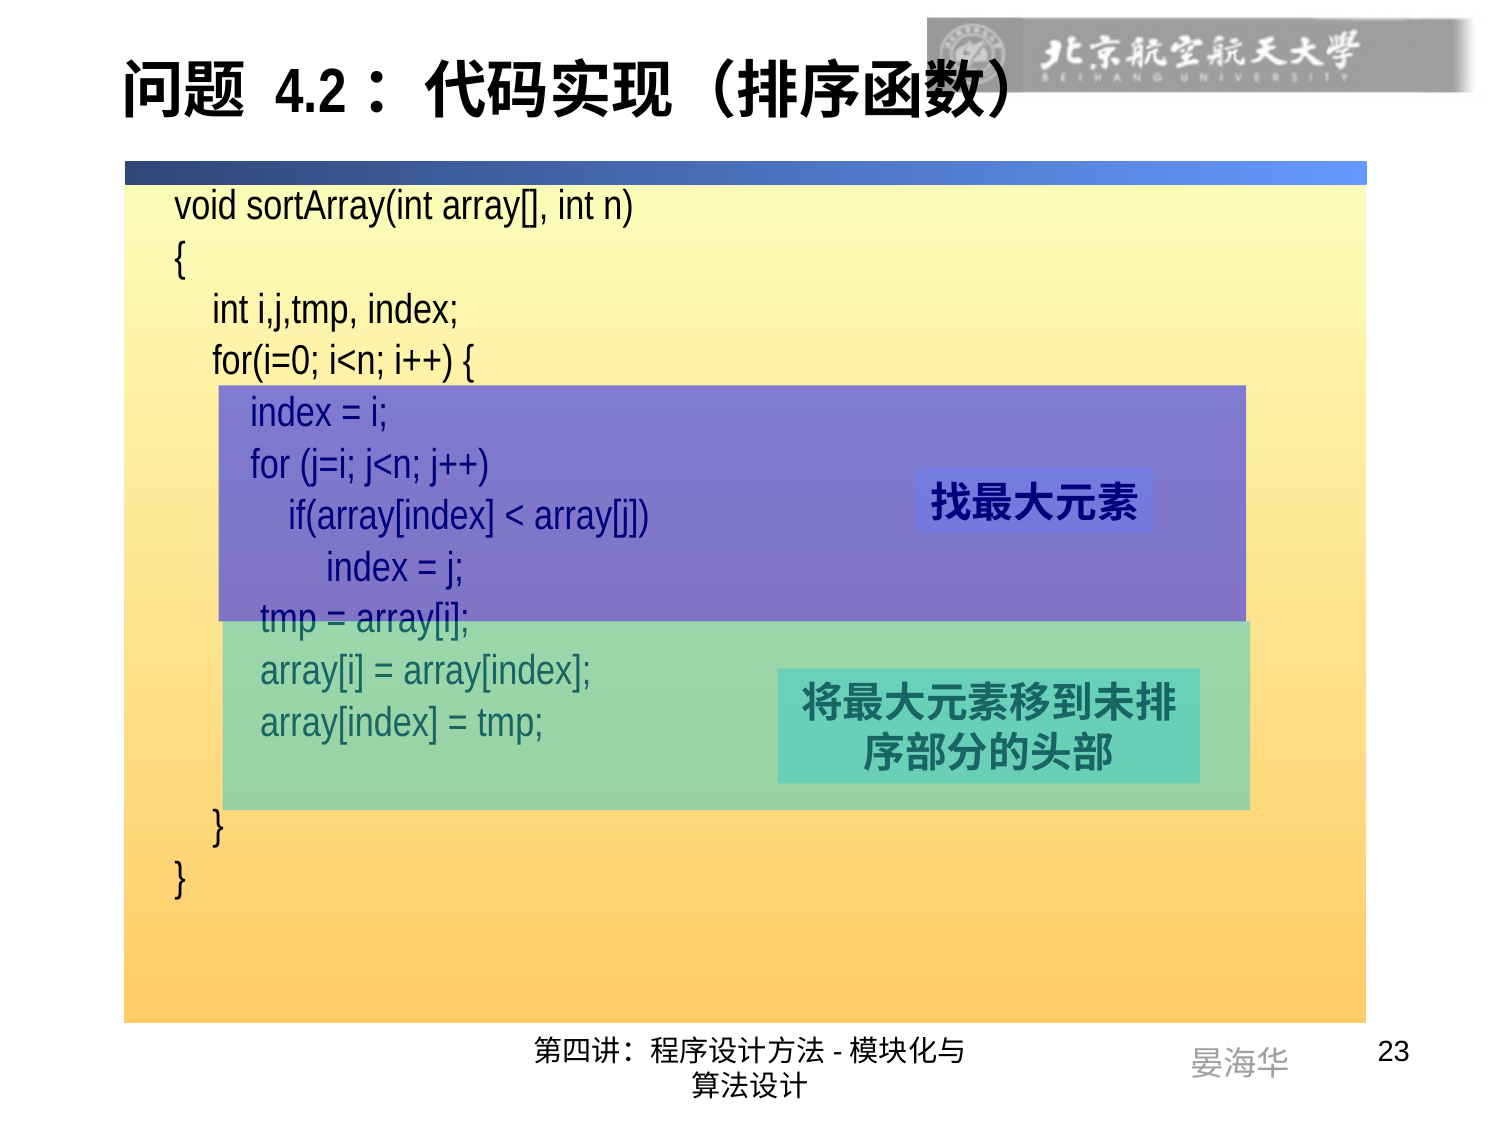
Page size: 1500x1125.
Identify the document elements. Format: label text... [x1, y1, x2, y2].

slide_number 23 [1074, 1024, 1426, 1103]
title 问题 4.2：代码实现（排序函数） [105, 25, 1450, 164]
list void sortArray(int array[], int n) { int i,j,tmp, index; for(i=0; i<n; i++) { index = i; for (j=i; j<n; j++) if(array[index] < array[j]) index = j; tmp = array[i]; array[i] = array[index]; array[index] = tmp; } } [159, 184, 1326, 986]
footer 第四讲：程序设计方法-模块化与算法设计 [512, 1024, 988, 1103]
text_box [222, 620, 1251, 811]
picture [927, 0, 1500, 102]
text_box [218, 385, 1247, 622]
